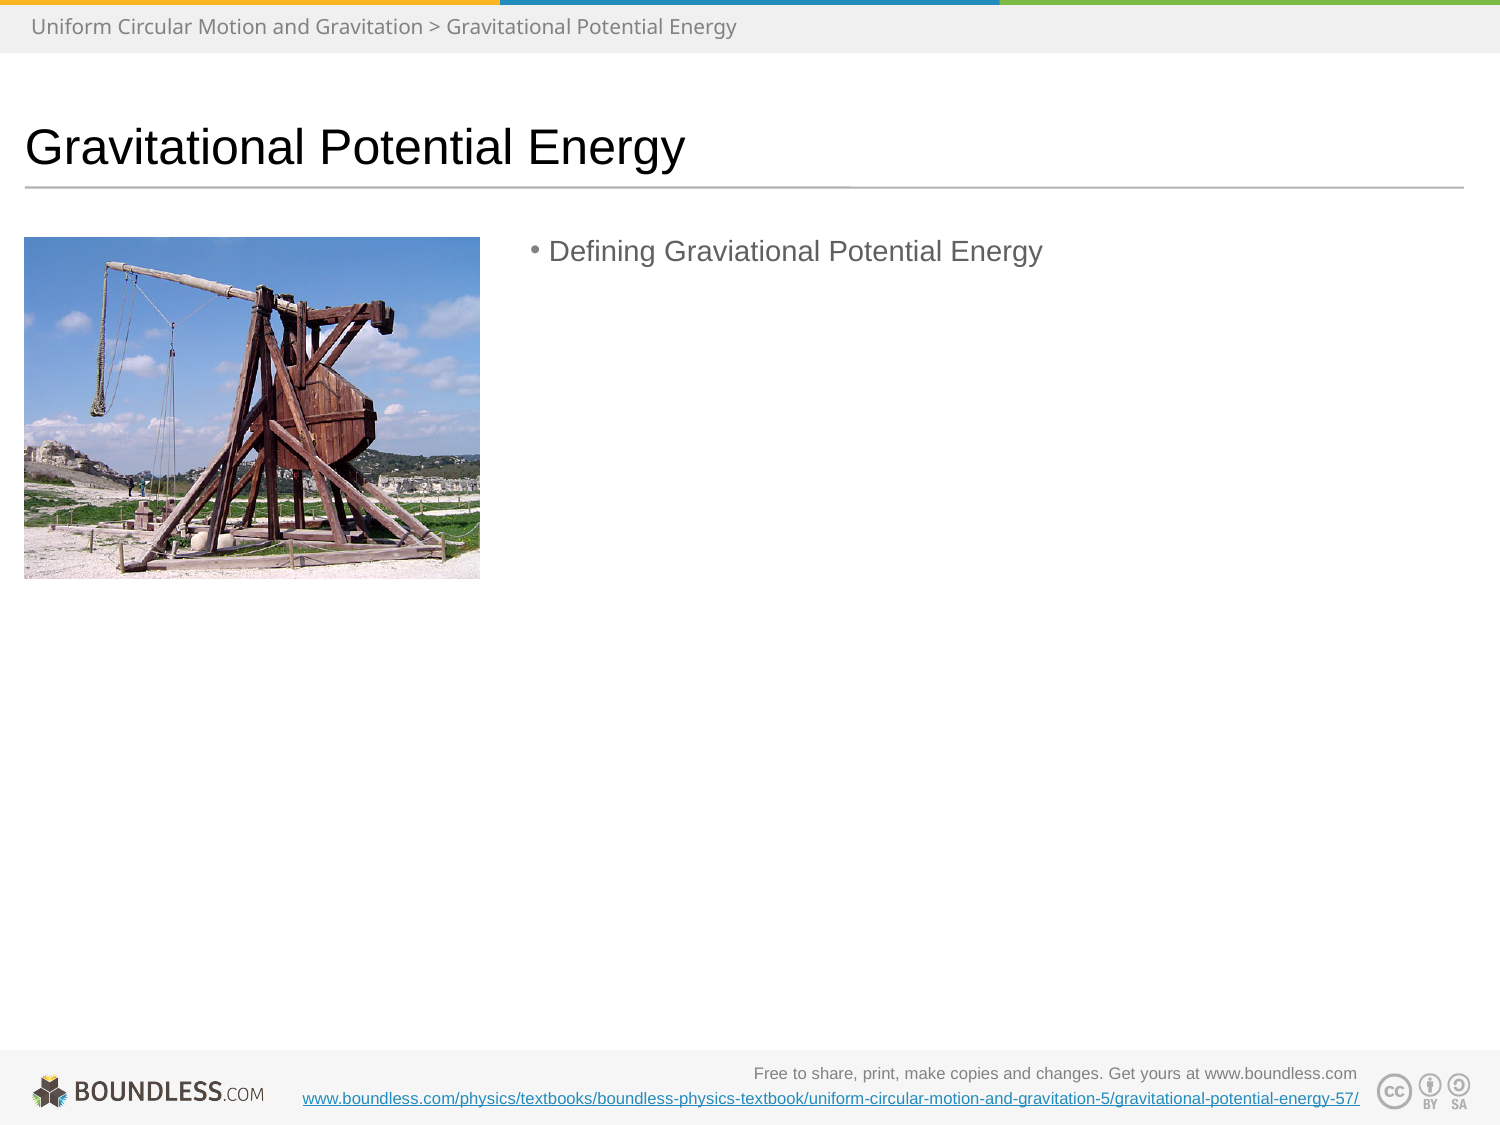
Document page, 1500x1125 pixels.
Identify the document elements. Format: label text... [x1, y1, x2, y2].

text_box Free to share, print, make copies and changes. Get yours at www.boundless.com [649, 1062, 1359, 1087]
text_box [0, 1050, 1500, 1125]
picture [24, 237, 480, 579]
text_box Uniform Circular Motion and Gravitation > Gravitational Potential Energy [31, 13, 1475, 38]
title Gravitational Potential Energy [24, 62, 1450, 175]
picture [30, 1072, 265, 1109]
text_box www.boundless.com/physics/textbooks/boundless-physics-textbook/uniform-circular-motion-and-gravitation-5/gravitational-potential-energy-57/ [274, 1087, 1361, 1125]
list Defining Graviational Potential Energy [530, 224, 1460, 1013]
text_box [0, 2, 1500, 54]
picture [1372, 1070, 1476, 1113]
